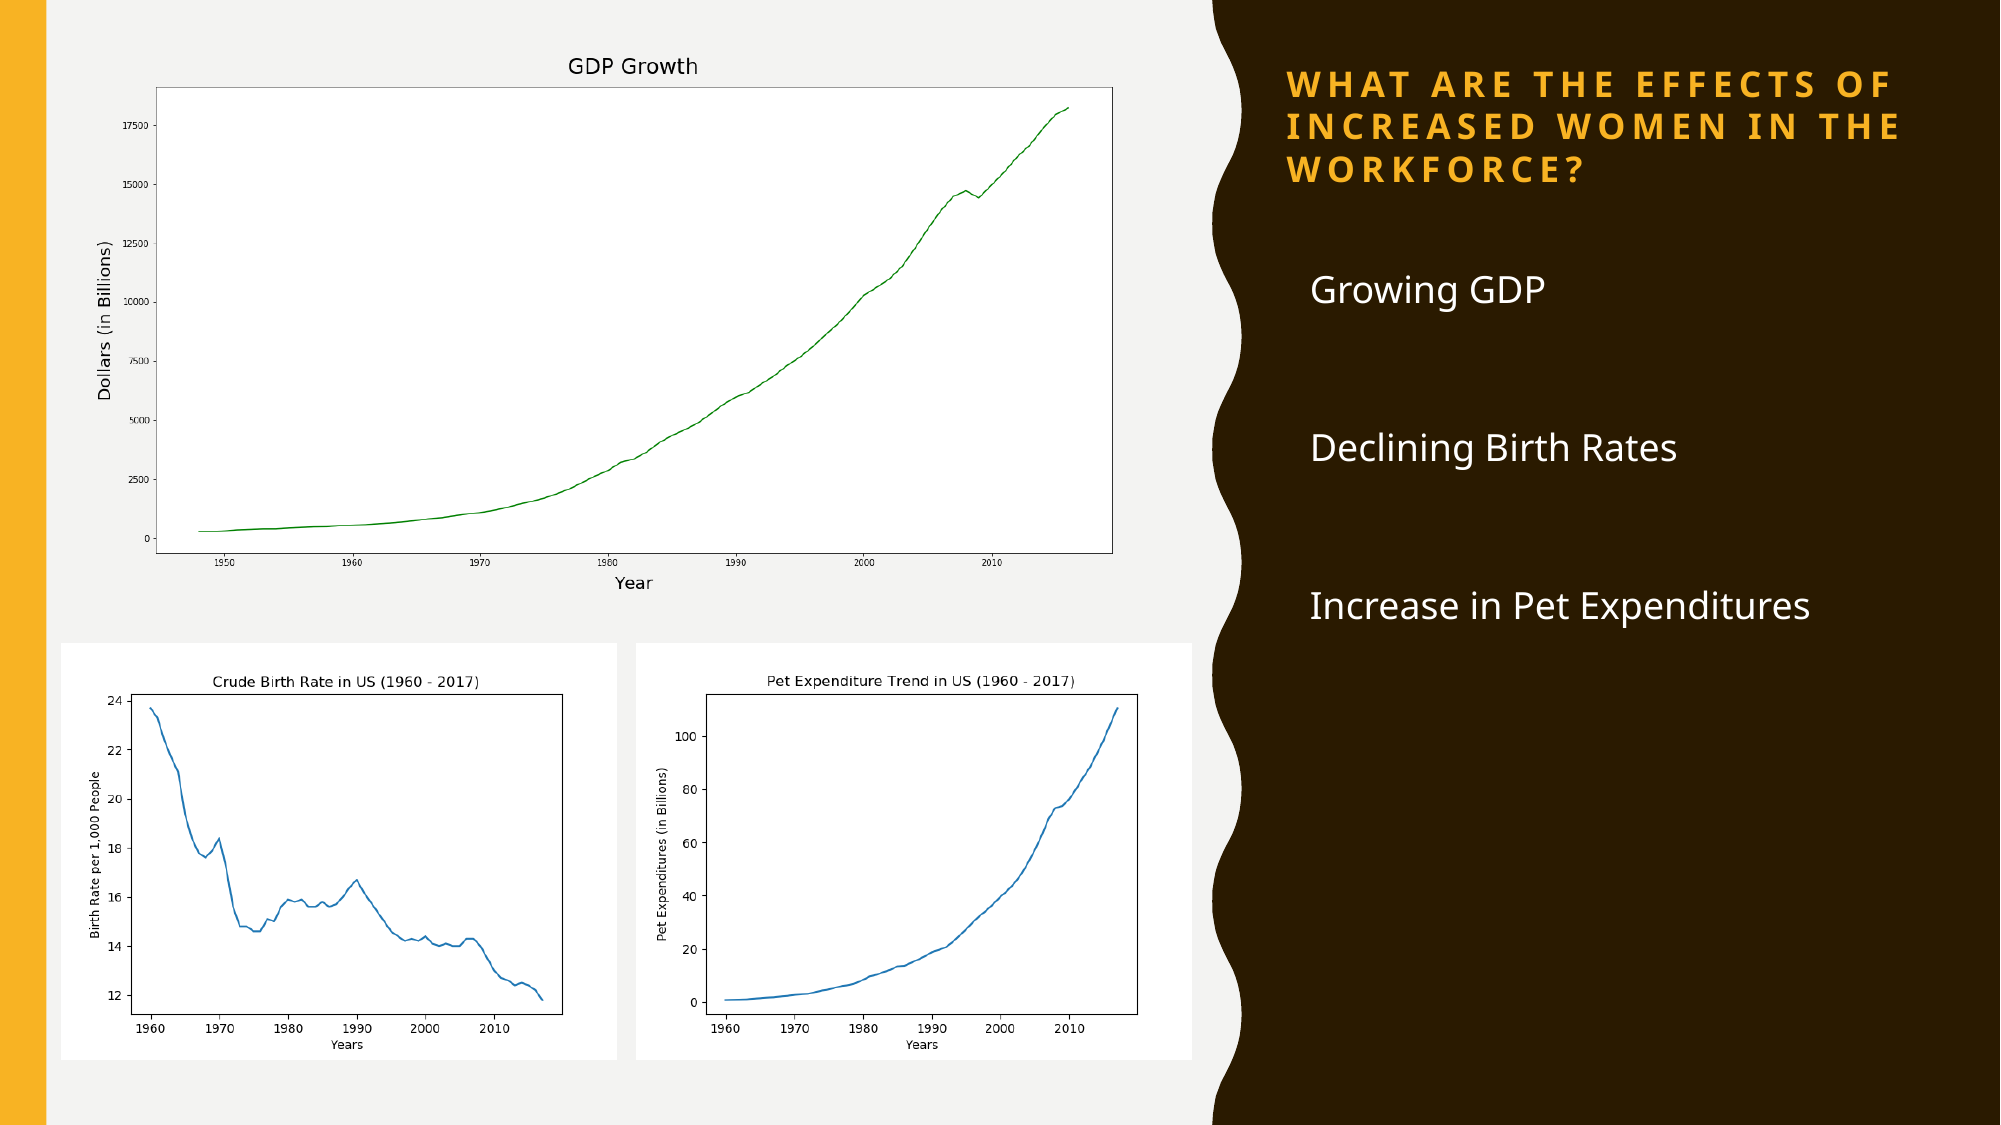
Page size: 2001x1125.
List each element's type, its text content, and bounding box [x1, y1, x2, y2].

list Growing GDP Declining Birth Rates Increase in Pet Expenditures [1294, 249, 1925, 1039]
picture [91, 51, 1120, 598]
title What are the effects of increased women in the workforce? [1271, 54, 1954, 197]
picture [61, 643, 617, 1061]
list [636, 643, 1192, 1061]
